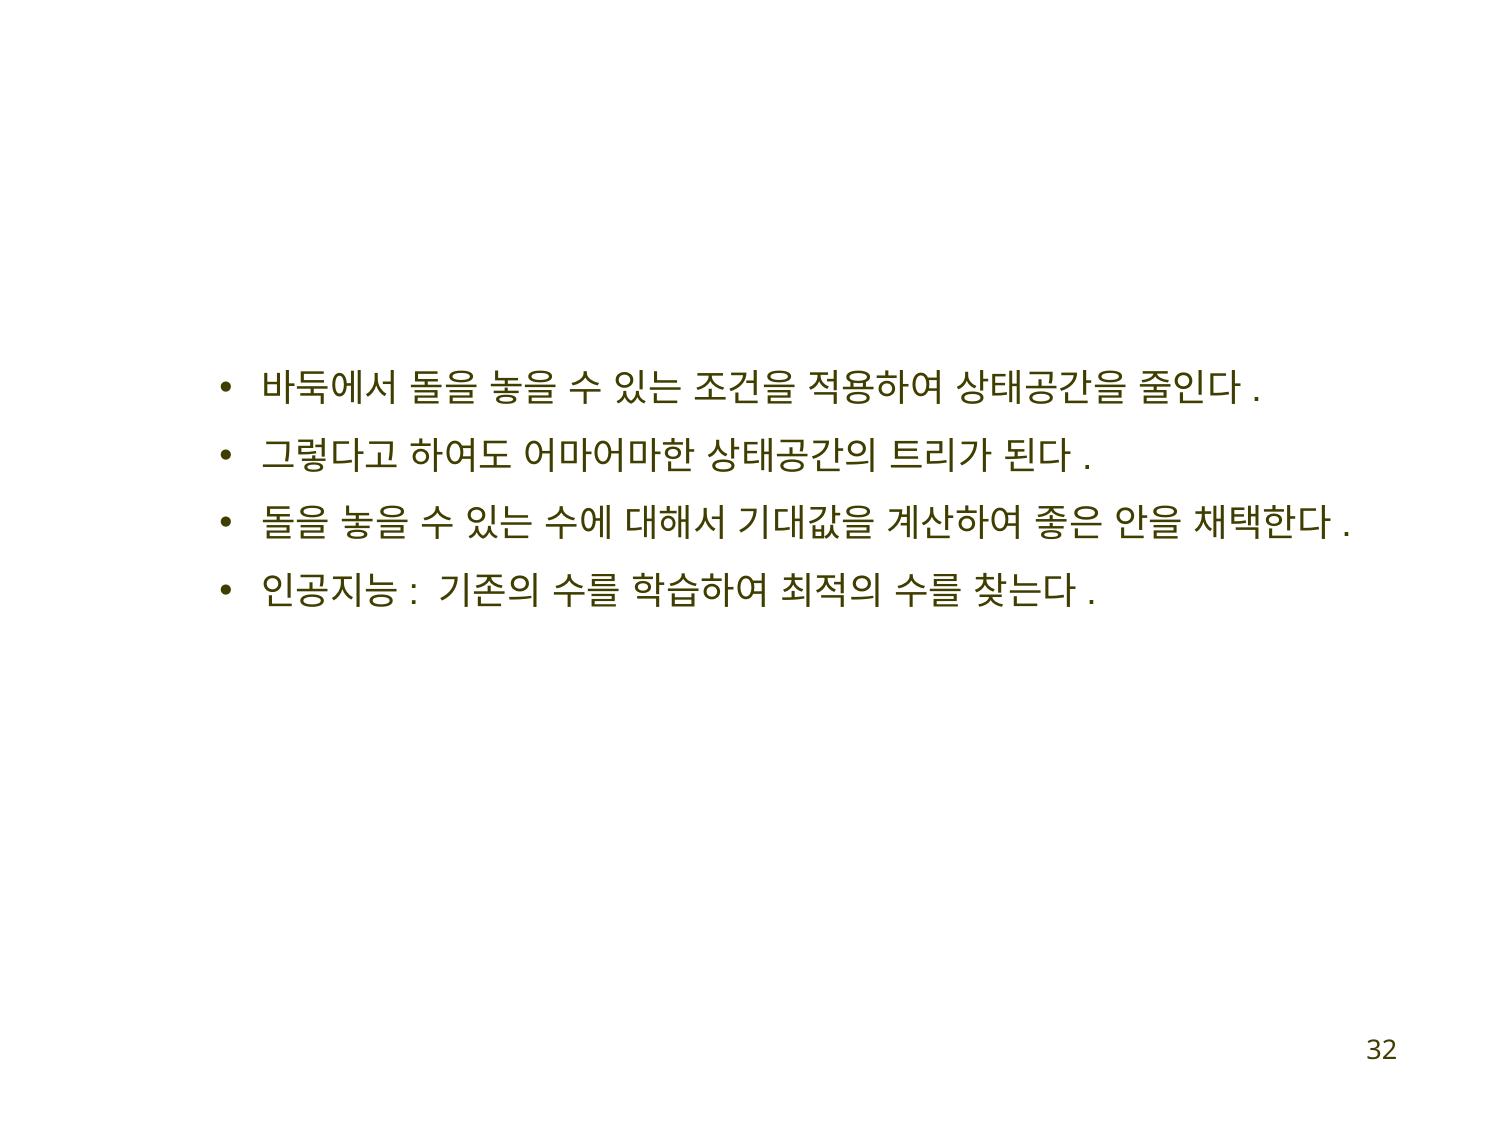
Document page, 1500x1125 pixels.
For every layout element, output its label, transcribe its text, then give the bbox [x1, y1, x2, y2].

text_box 바둑에서 돌을 놓을 수 있는 조건을 적용하여 상태공간을 줄인다. 그렇다고 하여도 어마어마한 상태공간의 트리가 된다. 돌을 놓을 수 있는 수에 대해서 기대값을 계산하여 좋은 안을 채택한다. 인공지능: 기존의 수를 학습하여 최적의 수를 찾는다. [204, 334, 1415, 620]
slide_number 32 [1099, 1024, 1413, 1101]
